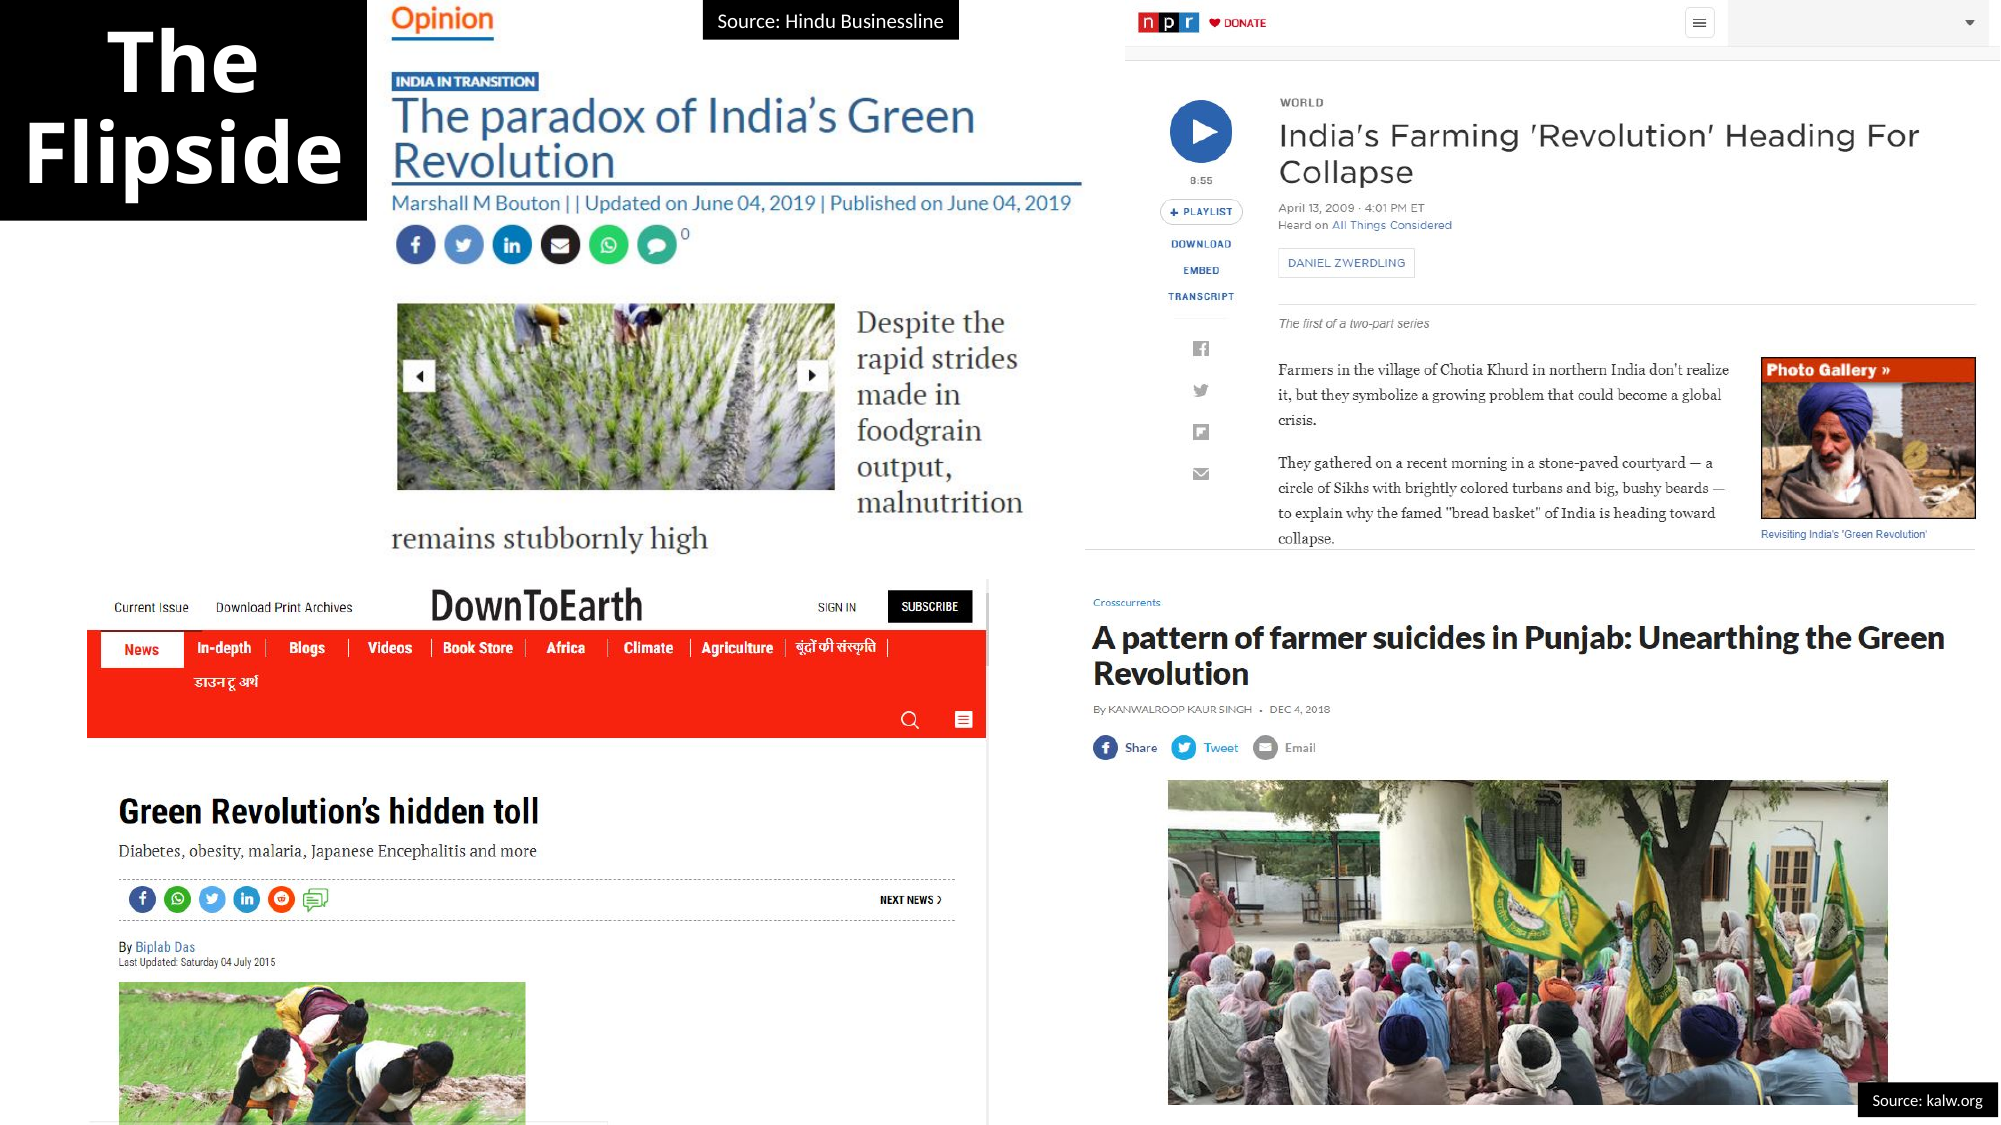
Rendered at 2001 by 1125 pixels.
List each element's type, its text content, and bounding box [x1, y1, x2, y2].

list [1125, 0, 2000, 550]
text_box Source: kalw.org [1857, 1082, 1999, 1118]
title The Flipside [0, 0, 367, 221]
picture [87, 0, 1975, 1125]
